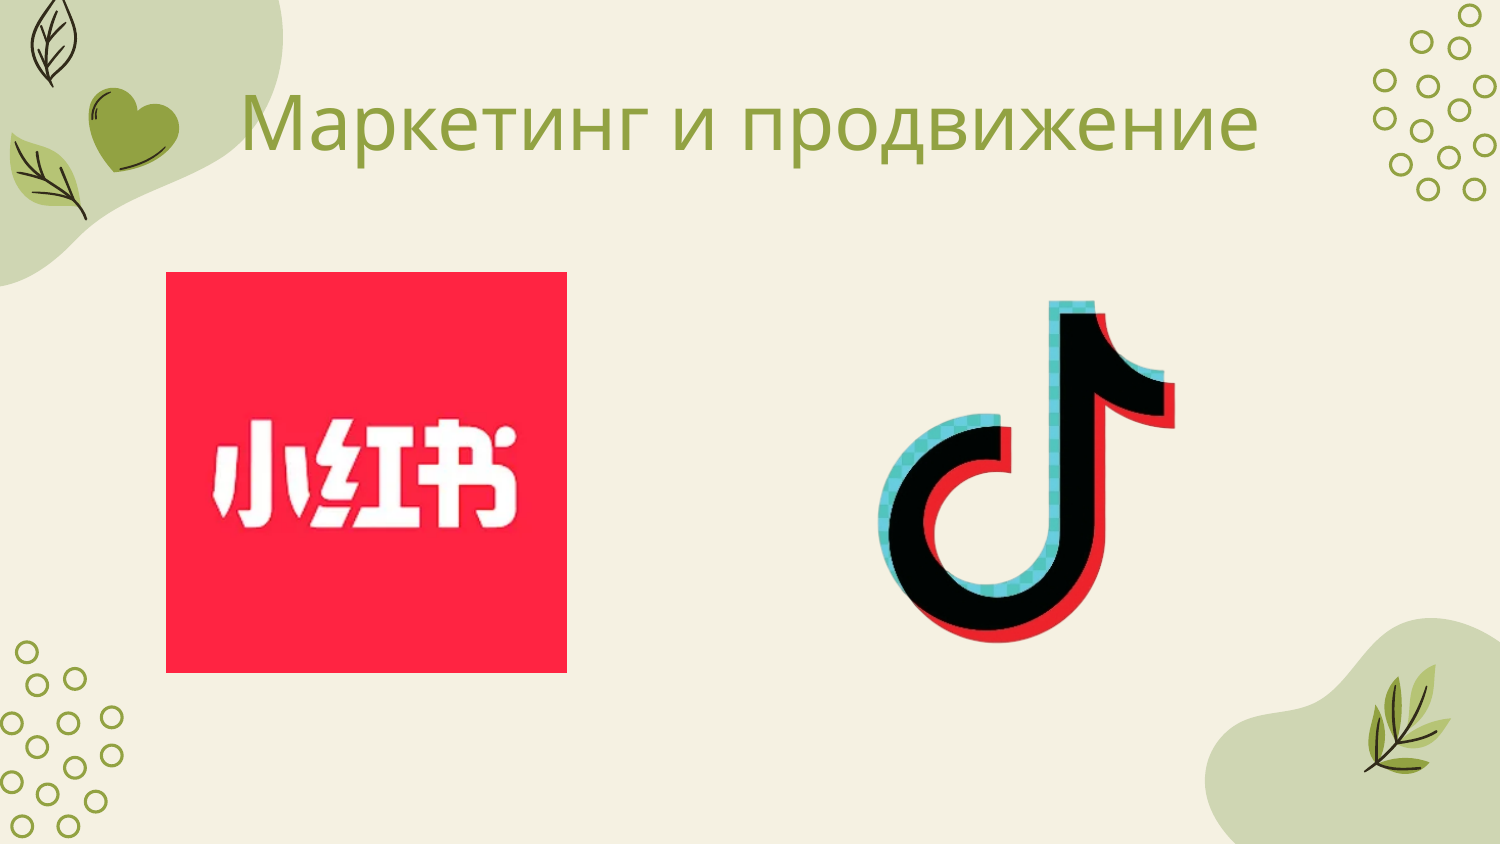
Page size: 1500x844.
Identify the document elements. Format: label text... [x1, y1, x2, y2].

title Маркетинг и продвижение [118, 72, 1382, 167]
picture [166, 272, 567, 673]
picture [720, 242, 1334, 703]
